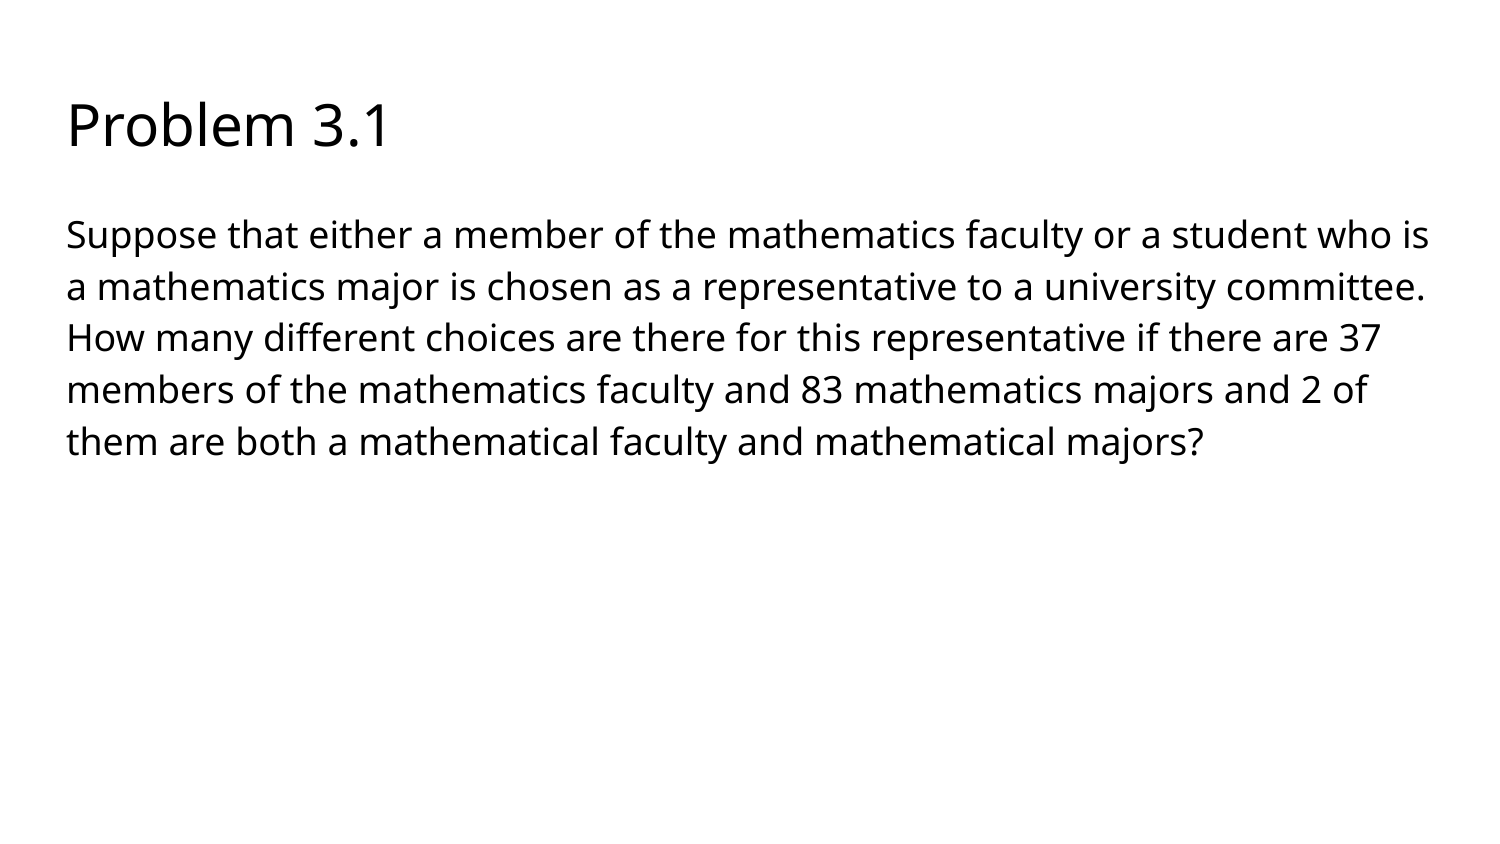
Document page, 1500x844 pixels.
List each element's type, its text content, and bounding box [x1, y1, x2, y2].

title Problem 3.1 [51, 72, 1449, 167]
list Suppose that either a member of the mathematics faculty or a student who is a mathematics major is chosen as a representative to a university committee. How many different choices are there for this representative if there are 37 members of the mathematics faculty and 83 mathematics majors and 2 of them are both a mathematical faculty and mathematical majors? [51, 189, 1449, 477]
